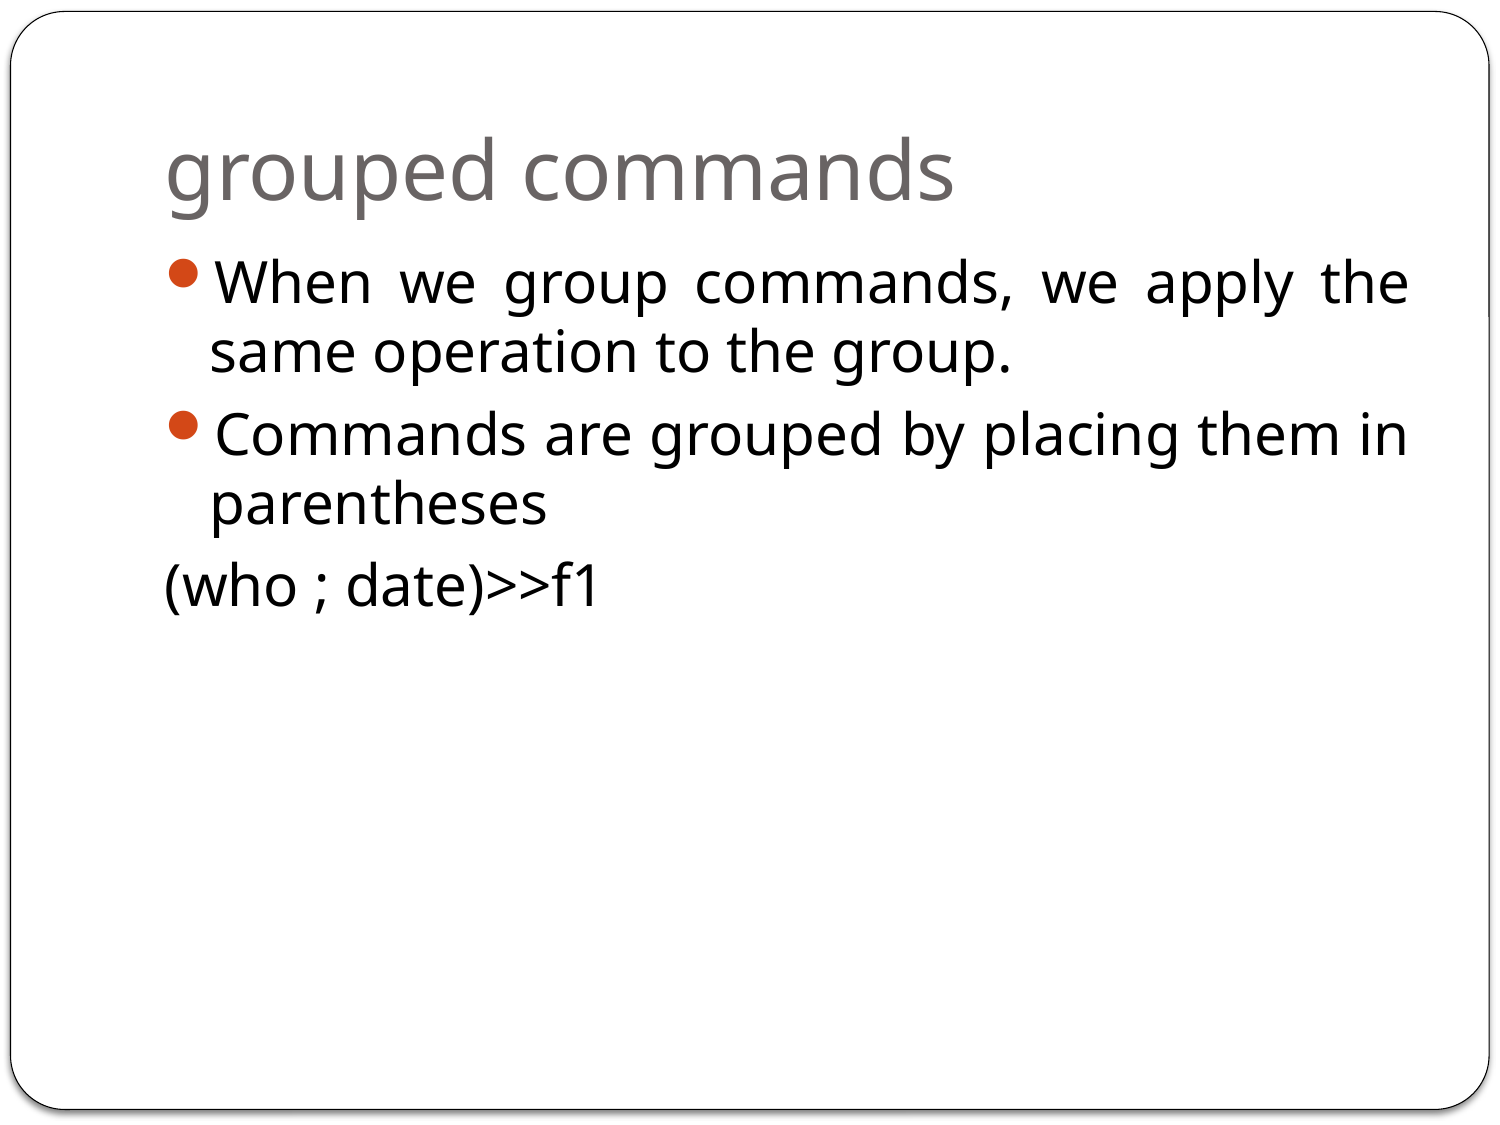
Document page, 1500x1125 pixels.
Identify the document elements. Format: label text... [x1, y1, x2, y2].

title grouped commands [150, 45, 1425, 233]
list When we group commands, we apply the same operation to the group. Commands are grouped by placing them in parentheses (who ; date)>>f1 [150, 237, 1425, 988]
